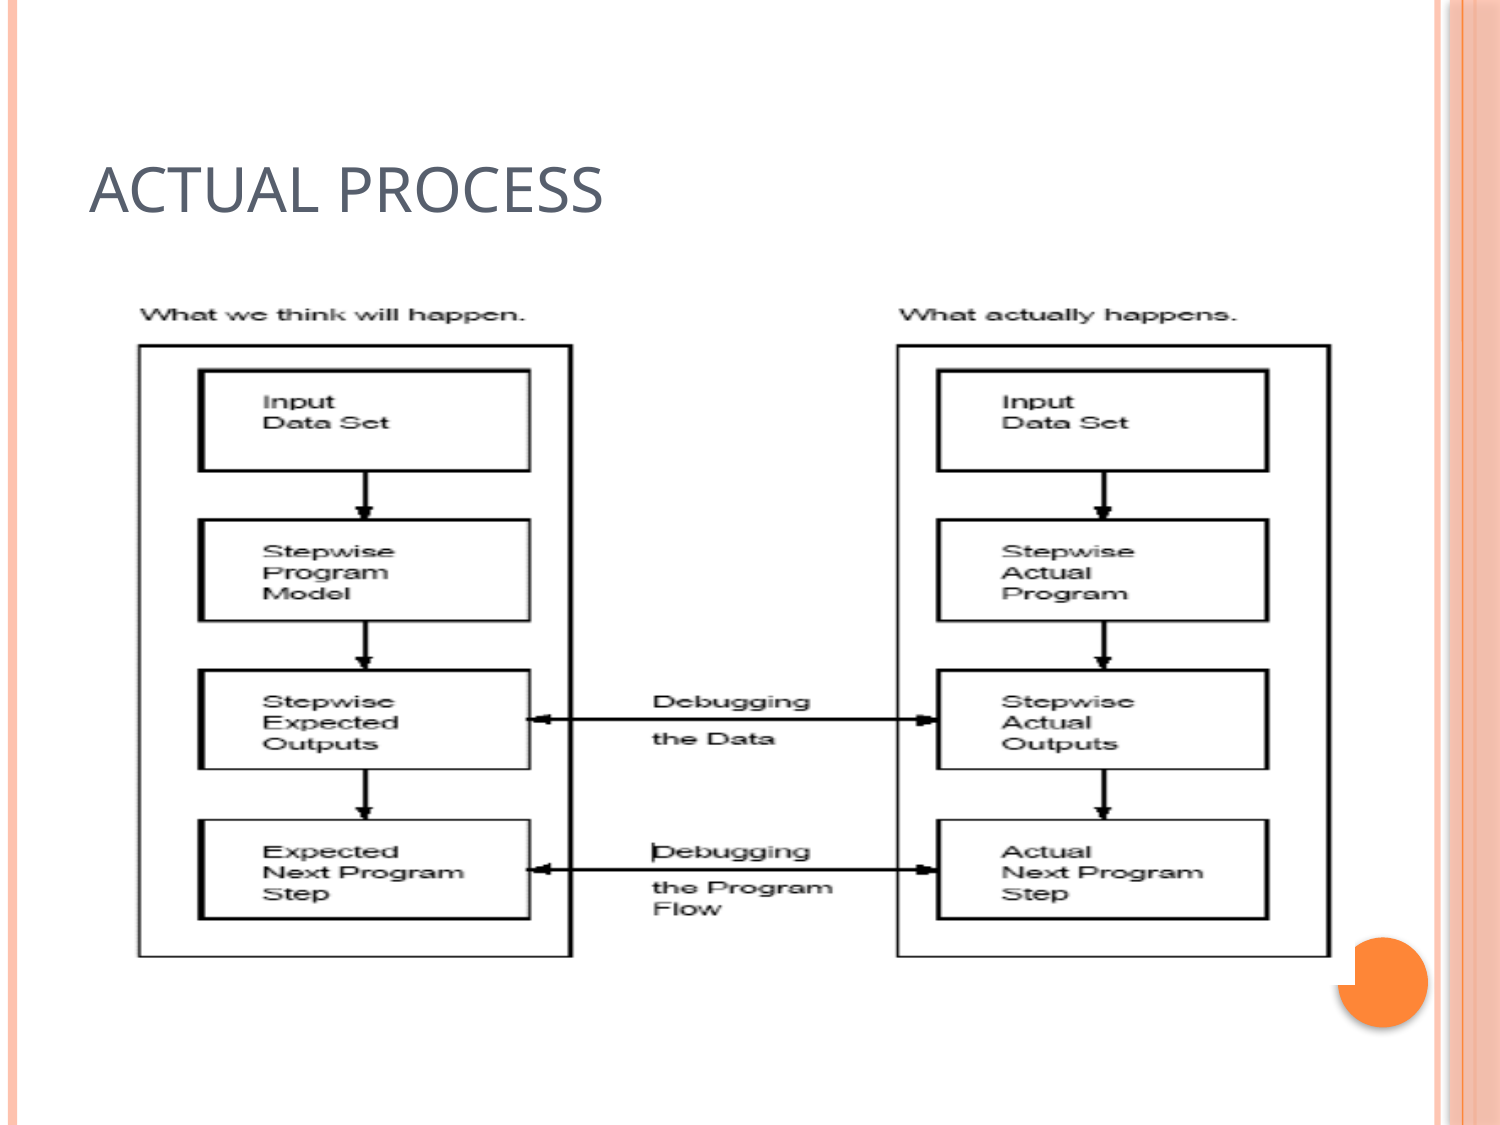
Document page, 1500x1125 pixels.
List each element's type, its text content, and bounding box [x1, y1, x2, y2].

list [112, 286, 1355, 986]
title Actual process [75, 45, 1300, 233]
